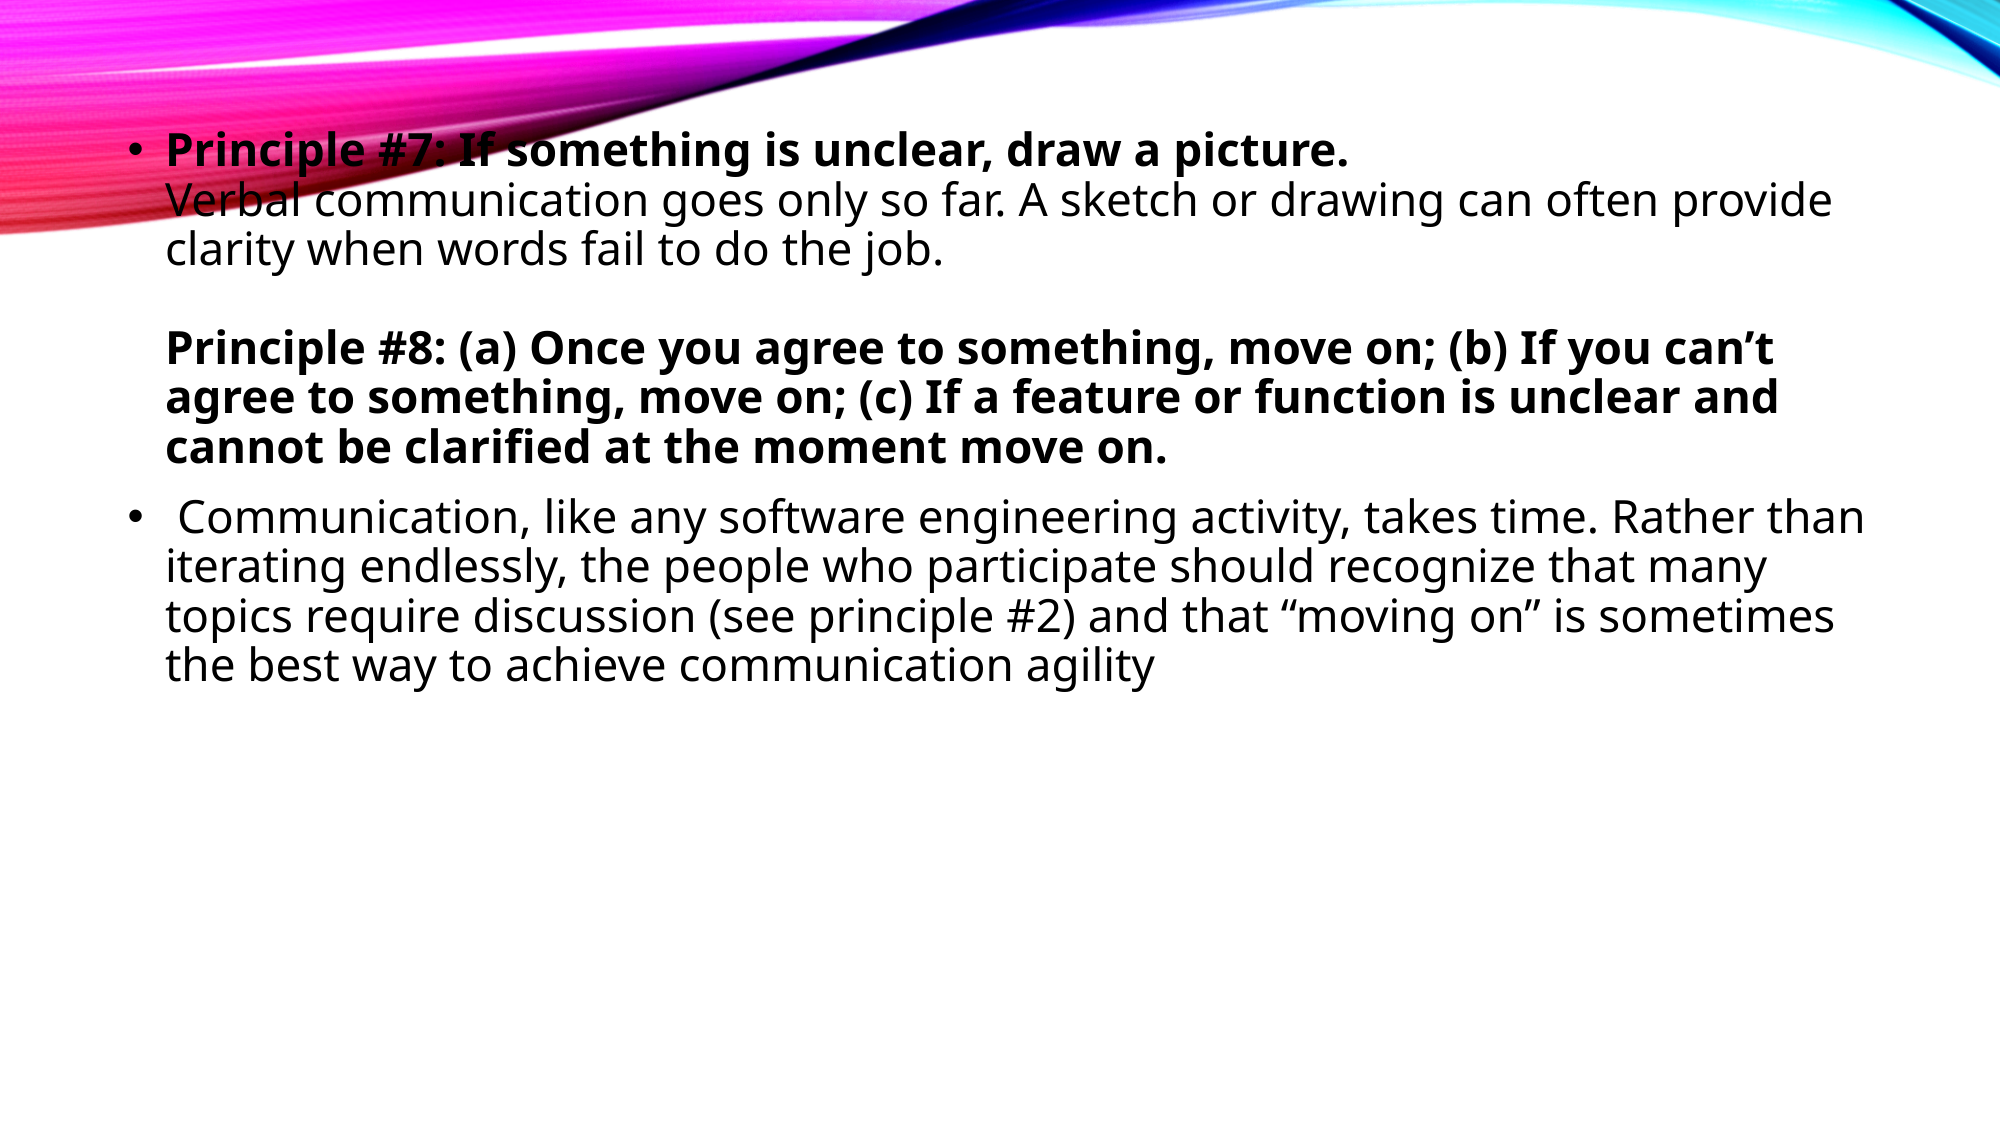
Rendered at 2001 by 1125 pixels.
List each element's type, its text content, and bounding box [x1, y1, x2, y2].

picture [0, 0, 2000, 237]
picture [1890, 0, 2000, 75]
list Principle #7: If something is unclear, draw a picture. Verbal communication goes only so far. A sketch or drawing can often provide clarity when words fail to do the job. Principle #8: (a) Once you agree to something, move on; (b) If you can’t agree to something, move on; (c) If a feature or function is unclear and cannot be clarified at the moment move on. Communication, like any software engineering activity, takes time. Rather than iterating endlessly, the people who participate should recognize that many topics require discussion (see principle #2) and that “moving on” is sometimes the best way to achieve communication agility [112, 119, 1888, 1021]
picture [1910, 0, 2000, 45]
